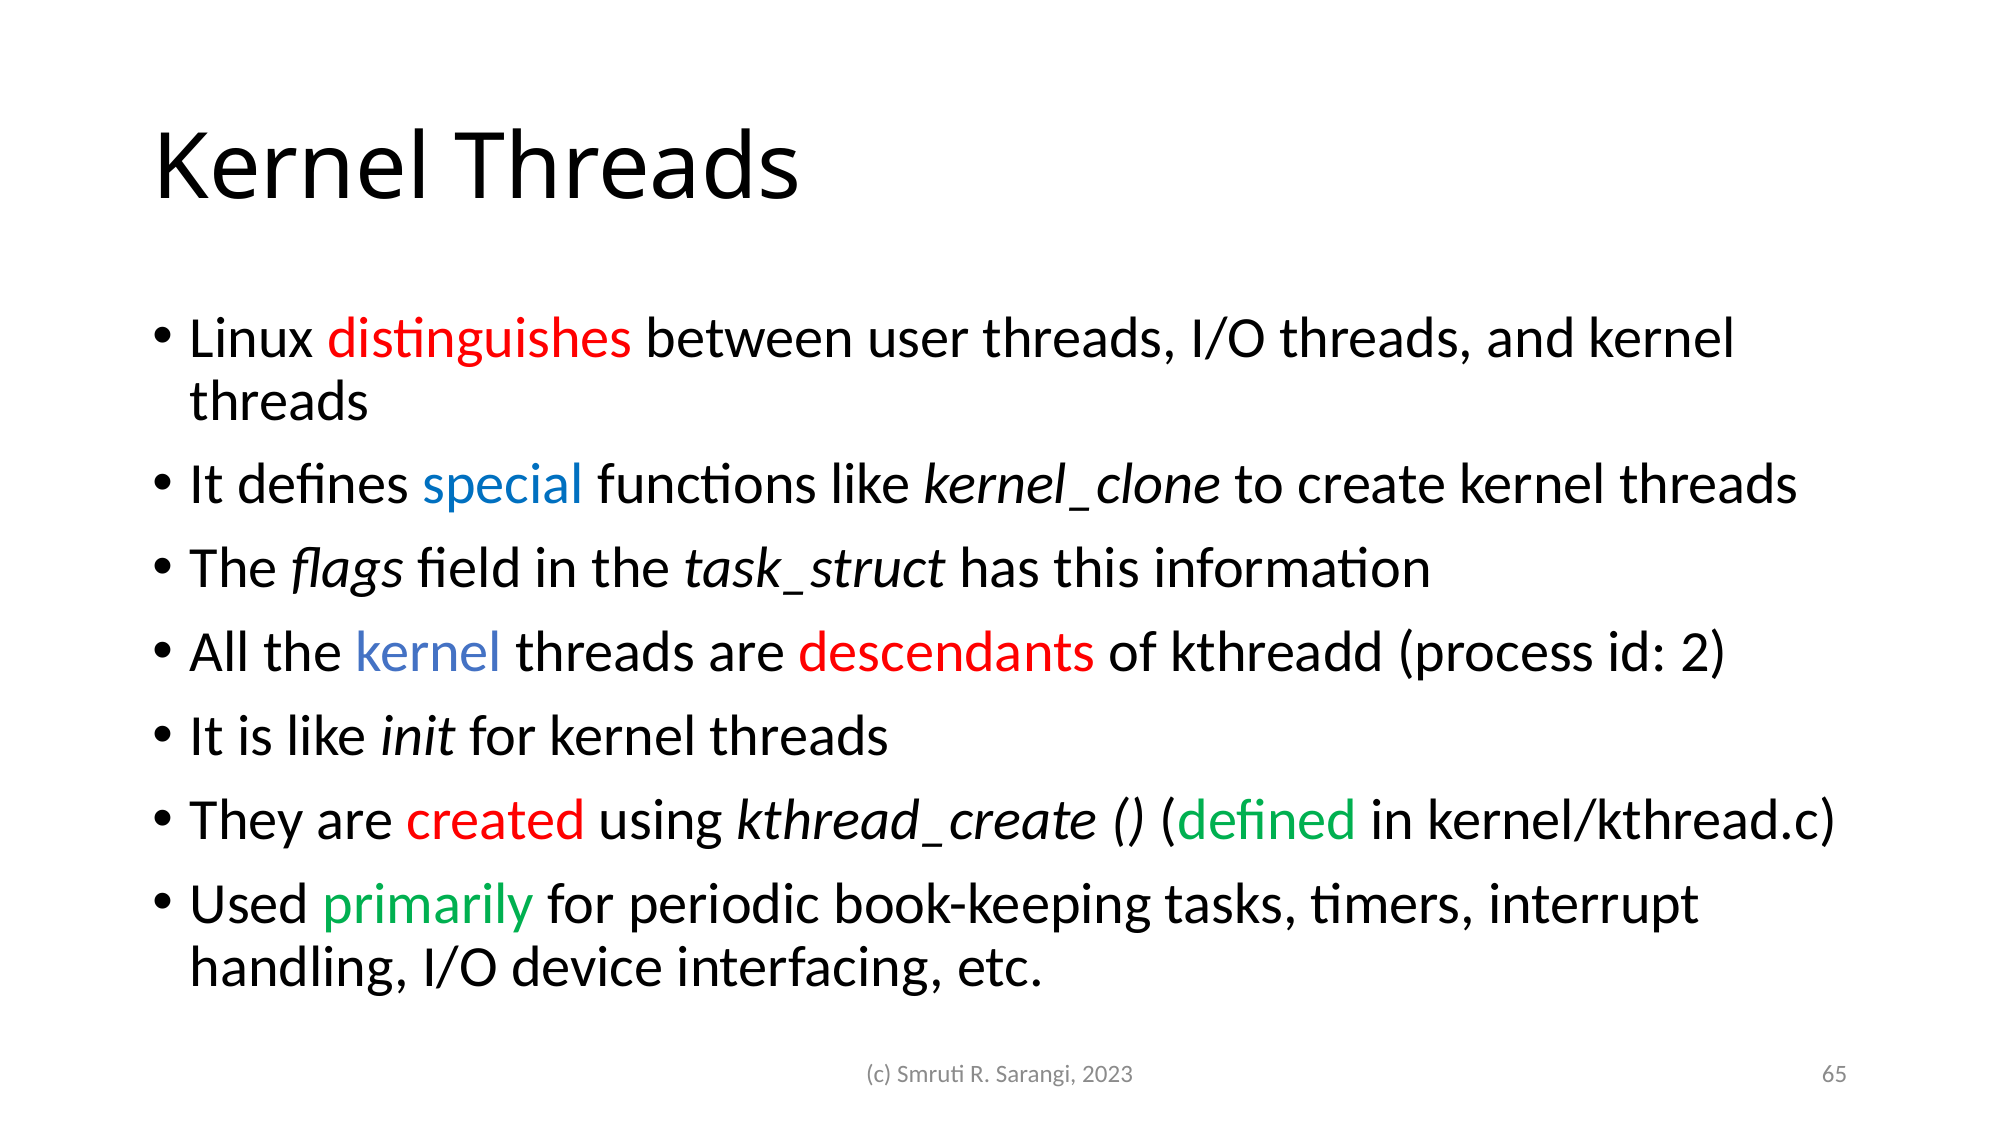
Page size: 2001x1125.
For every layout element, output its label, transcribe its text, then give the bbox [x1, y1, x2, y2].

slide_number 65 [1412, 1042, 1863, 1103]
footer (c) Smruti R. Sarangi, 2023 [662, 1042, 1338, 1103]
list Linux distinguishes between user threads, I/O threads, and kernel threads It defines special functions like kernel_clone to create kernel threads The flags field in the task_struct has this information All the kernel threads are descendants of kthreadd (process id: 2) It is like init for kernel threads They are created using kthread_create () (defined in kernel/kthread.c) Used primarily for periodic book-keeping tasks, timers, interrupt handling, I/O device interfacing, etc. [137, 299, 1863, 1014]
title Kernel Threads [137, 59, 1863, 278]
